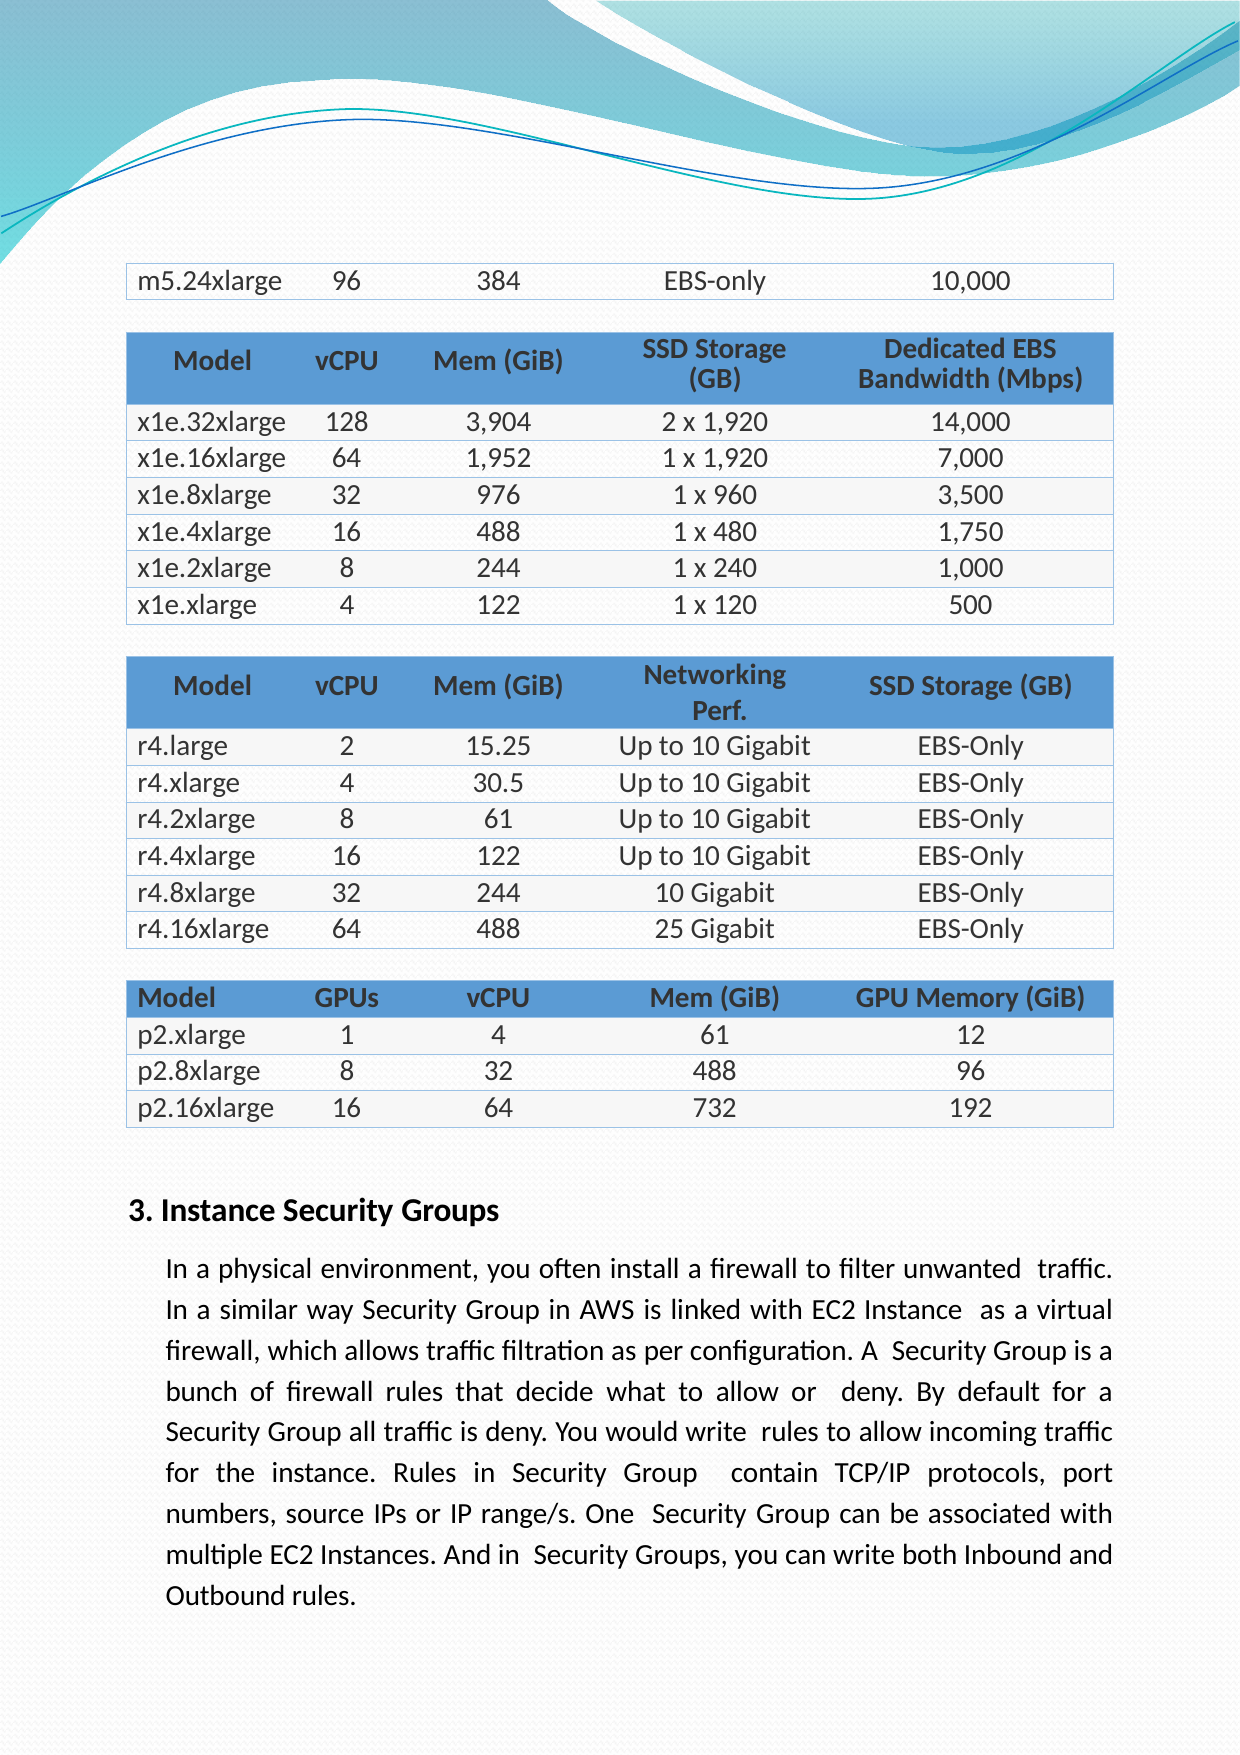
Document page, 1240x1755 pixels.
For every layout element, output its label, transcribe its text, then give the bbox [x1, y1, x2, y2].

table_cell 500 [833, 588, 1113, 624]
table_cell 192 [833, 1091, 1113, 1127]
table_cell 1,750 [833, 515, 1113, 550]
table_cell 1 x 120 [591, 588, 833, 624]
table_cell 1 x 240 [591, 551, 833, 587]
table_cell EBS-Only [833, 729, 1113, 765]
table_cell 1 x 960 [591, 478, 833, 514]
table_cell Model [127, 657, 301, 728]
table_cell vCPU [301, 657, 406, 728]
table_cell GPU Memory (GiB) [833, 981, 1113, 1017]
table_cell x1e.32xlarge [127, 405, 301, 440]
table_header 384 [406, 264, 591, 299]
table_cell 2 [301, 729, 406, 765]
table_cell SSD Storage (GB) [833, 657, 1113, 728]
table_cell x1e.xlarge [127, 588, 301, 624]
table_cell 122 [406, 588, 591, 624]
table_cell 4 [301, 766, 406, 802]
table_cell r4.2xlarge [127, 803, 301, 838]
table_cell 1,000 [833, 551, 1113, 587]
table_cell 64 [301, 912, 406, 948]
table_cell vCPU [406, 981, 591, 1017]
table_cell Up to 10 Gigabit [591, 766, 833, 802]
table_cell [126, 300, 1114, 332]
table_cell x1e.2xlarge [127, 551, 301, 587]
table_cell p2.8xlarge [127, 1055, 301, 1090]
table_cell 3,904 [406, 405, 591, 440]
table_cell 61 [591, 1018, 833, 1054]
table_cell 244 [406, 551, 591, 587]
table_cell r4.xlarge [127, 766, 301, 802]
table_cell 32 [301, 876, 406, 911]
table_cell 2 x 1,920 [591, 405, 833, 440]
table_cell 732 [591, 1091, 833, 1127]
table_cell r4.8xlarge [127, 876, 301, 911]
table_cell Dedicated EBS Bandwidth (Mbps) [833, 333, 1113, 404]
table_cell 32 [301, 478, 406, 514]
table_cell 8 [301, 1055, 406, 1090]
table_cell EBS-Only [833, 839, 1113, 875]
table_cell Model [127, 981, 301, 1017]
table_cell Mem (GiB) [406, 333, 591, 404]
table_cell 4 [301, 588, 406, 624]
table_cell Up to 10 Gigabit [591, 803, 833, 838]
table_cell 32 [406, 1055, 591, 1090]
table_cell 25 Gigabit [591, 912, 833, 948]
table_cell 16 [301, 839, 406, 875]
table_cell 488 [406, 912, 591, 948]
table_cell 16 [301, 1091, 406, 1127]
table_cell 122 [406, 839, 591, 875]
table_cell EBS-Only [833, 876, 1113, 911]
table_cell 64 [301, 441, 406, 477]
table_header m5.24xlarge [127, 264, 301, 299]
table_cell x1e.8xlarge [127, 478, 301, 514]
table_cell p2.16xlarge [127, 1091, 301, 1127]
table_cell 488 [591, 1055, 833, 1090]
table_cell 8 [301, 803, 406, 838]
table_cell 61 [406, 803, 591, 838]
table_cell [126, 949, 1114, 980]
table_header 96 [301, 264, 406, 299]
table_cell p2.xlarge [127, 1018, 301, 1054]
table_cell 4 [406, 1018, 591, 1054]
table_cell r4.4xlarge [127, 839, 301, 875]
table_cell 14,000 [833, 405, 1113, 440]
table_cell 30.5 [406, 766, 591, 802]
table_cell Mem (GiB) [406, 657, 591, 728]
table_cell 976 [406, 478, 591, 514]
text_box 3. Instance Security Groups In a physical environment, you often install a firewall to filter unwanted traffic. In a similar way Security Group in AWS is linked with EC2 Instance as a virtual firewall, which allows traffic filtration as per configuration. A Security Group is a bunch of firewall rules that decide what to allow or deny. By default for a Security Group all traffic is deny. You would write rules to allow incoming traffic for the instance. Rules in Security Group contain TCP/IP protocols, port numbers, source IPs or IP range/s. One Security Group can be associated with multiple EC2 Instances. And in Security Groups, you can write both Inbound and Outbound rules. [126, 1186, 1114, 1612]
table_cell 7,000 [833, 441, 1113, 477]
table_cell Model [127, 333, 301, 404]
table_cell r4.large [127, 729, 301, 765]
table_cell EBS-Only [833, 803, 1113, 838]
table_cell EBS-Only [833, 766, 1113, 802]
table_cell 128 [301, 405, 406, 440]
table_header EBS-only [591, 264, 833, 299]
table_cell vCPU [301, 333, 406, 404]
table_cell 96 [833, 1055, 1113, 1090]
table_cell 3,500 [833, 478, 1113, 514]
table_cell EBS-Only [833, 912, 1113, 948]
table_cell GPUs [301, 981, 406, 1017]
table_cell 1 [301, 1018, 406, 1054]
table_cell 1,952 [406, 441, 591, 477]
table_cell x1e.4xlarge [127, 515, 301, 550]
table_cell 64 [406, 1091, 591, 1127]
table_cell 16 [301, 515, 406, 550]
table_cell Up to 10 Gigabit [591, 729, 833, 765]
table_cell r4.16xlarge [127, 912, 301, 948]
table_cell [126, 625, 1114, 656]
table_cell 12 [833, 1018, 1113, 1054]
table_cell 1 x 480 [591, 515, 833, 550]
table_cell Mem (GiB) [591, 981, 833, 1017]
table_cell 15.25 [406, 729, 591, 765]
table_cell Up to 10 Gigabit [591, 839, 833, 875]
table_cell Networking Perf. [591, 657, 833, 728]
table_cell 244 [406, 876, 591, 911]
table_cell x1e.16xlarge [127, 441, 301, 477]
table_cell 10 Gigabit [591, 876, 833, 911]
table_cell 8 [301, 551, 406, 587]
table_header 10,000 [833, 264, 1113, 299]
table_cell SSD Storage (GB) [591, 333, 833, 404]
table_cell 488 [406, 515, 591, 550]
table_cell 1 x 1,920 [591, 441, 833, 477]
